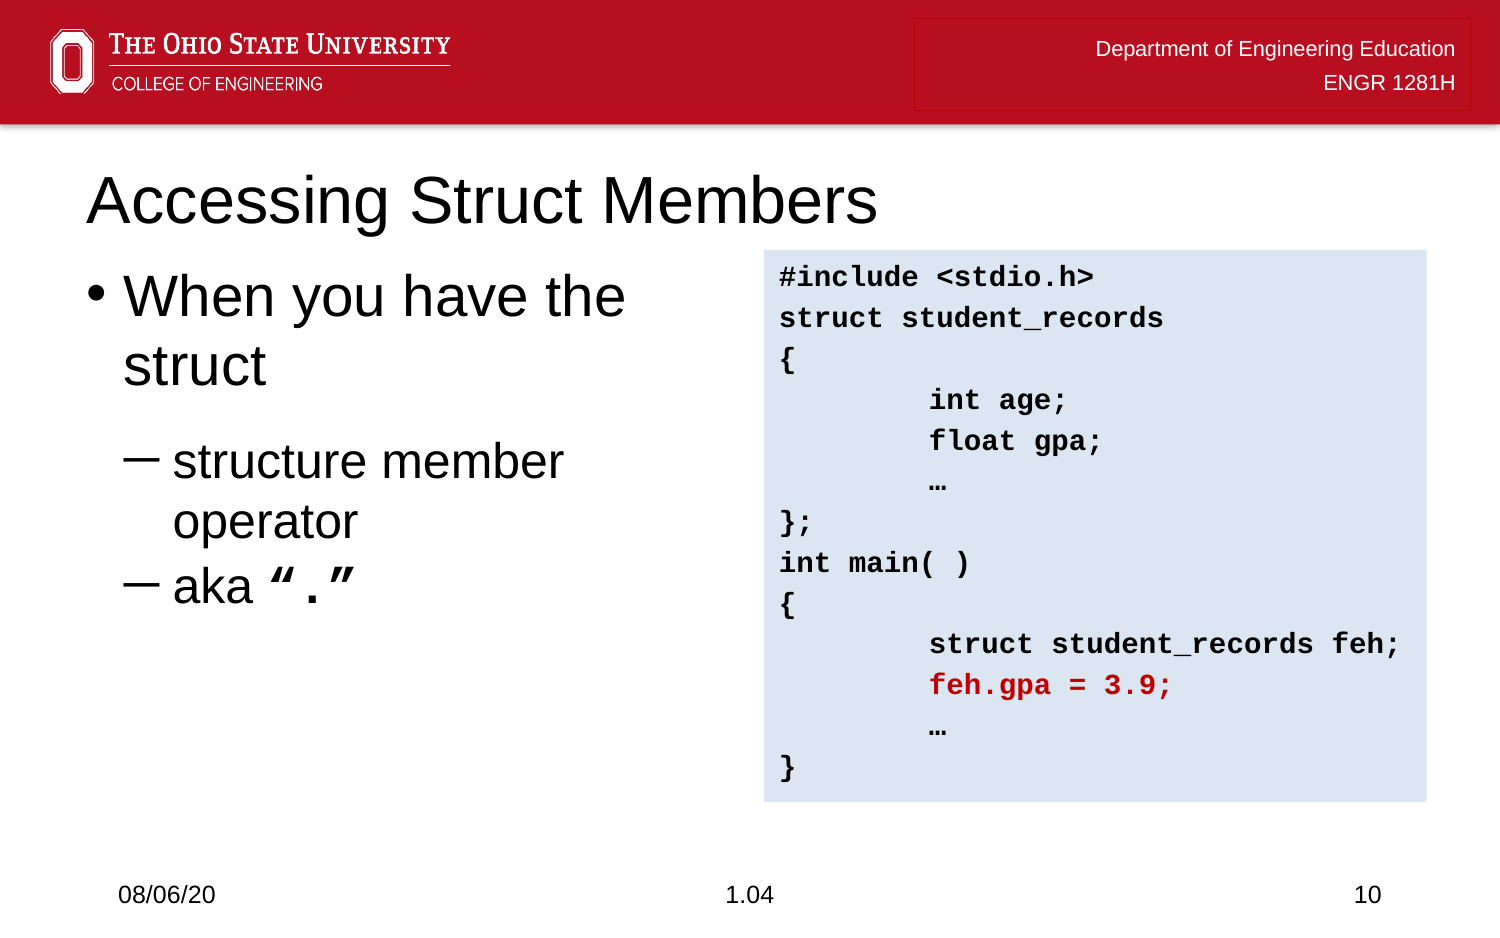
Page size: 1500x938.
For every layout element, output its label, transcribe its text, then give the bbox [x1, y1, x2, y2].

footer 1.04 [496, 868, 1004, 919]
title Accessing Struct Members [72, 143, 1433, 251]
list When you have the struct structure member operator aka “.” [72, 251, 735, 869]
text_box #include <stdio.h> struct student_records { int age; float gpa; … }; int main( ) { struct student_records feh; feh.gpa = 3.9; … } [764, 250, 1427, 802]
slide_number 10 [1059, 868, 1397, 919]
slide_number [103, 868, 441, 919]
